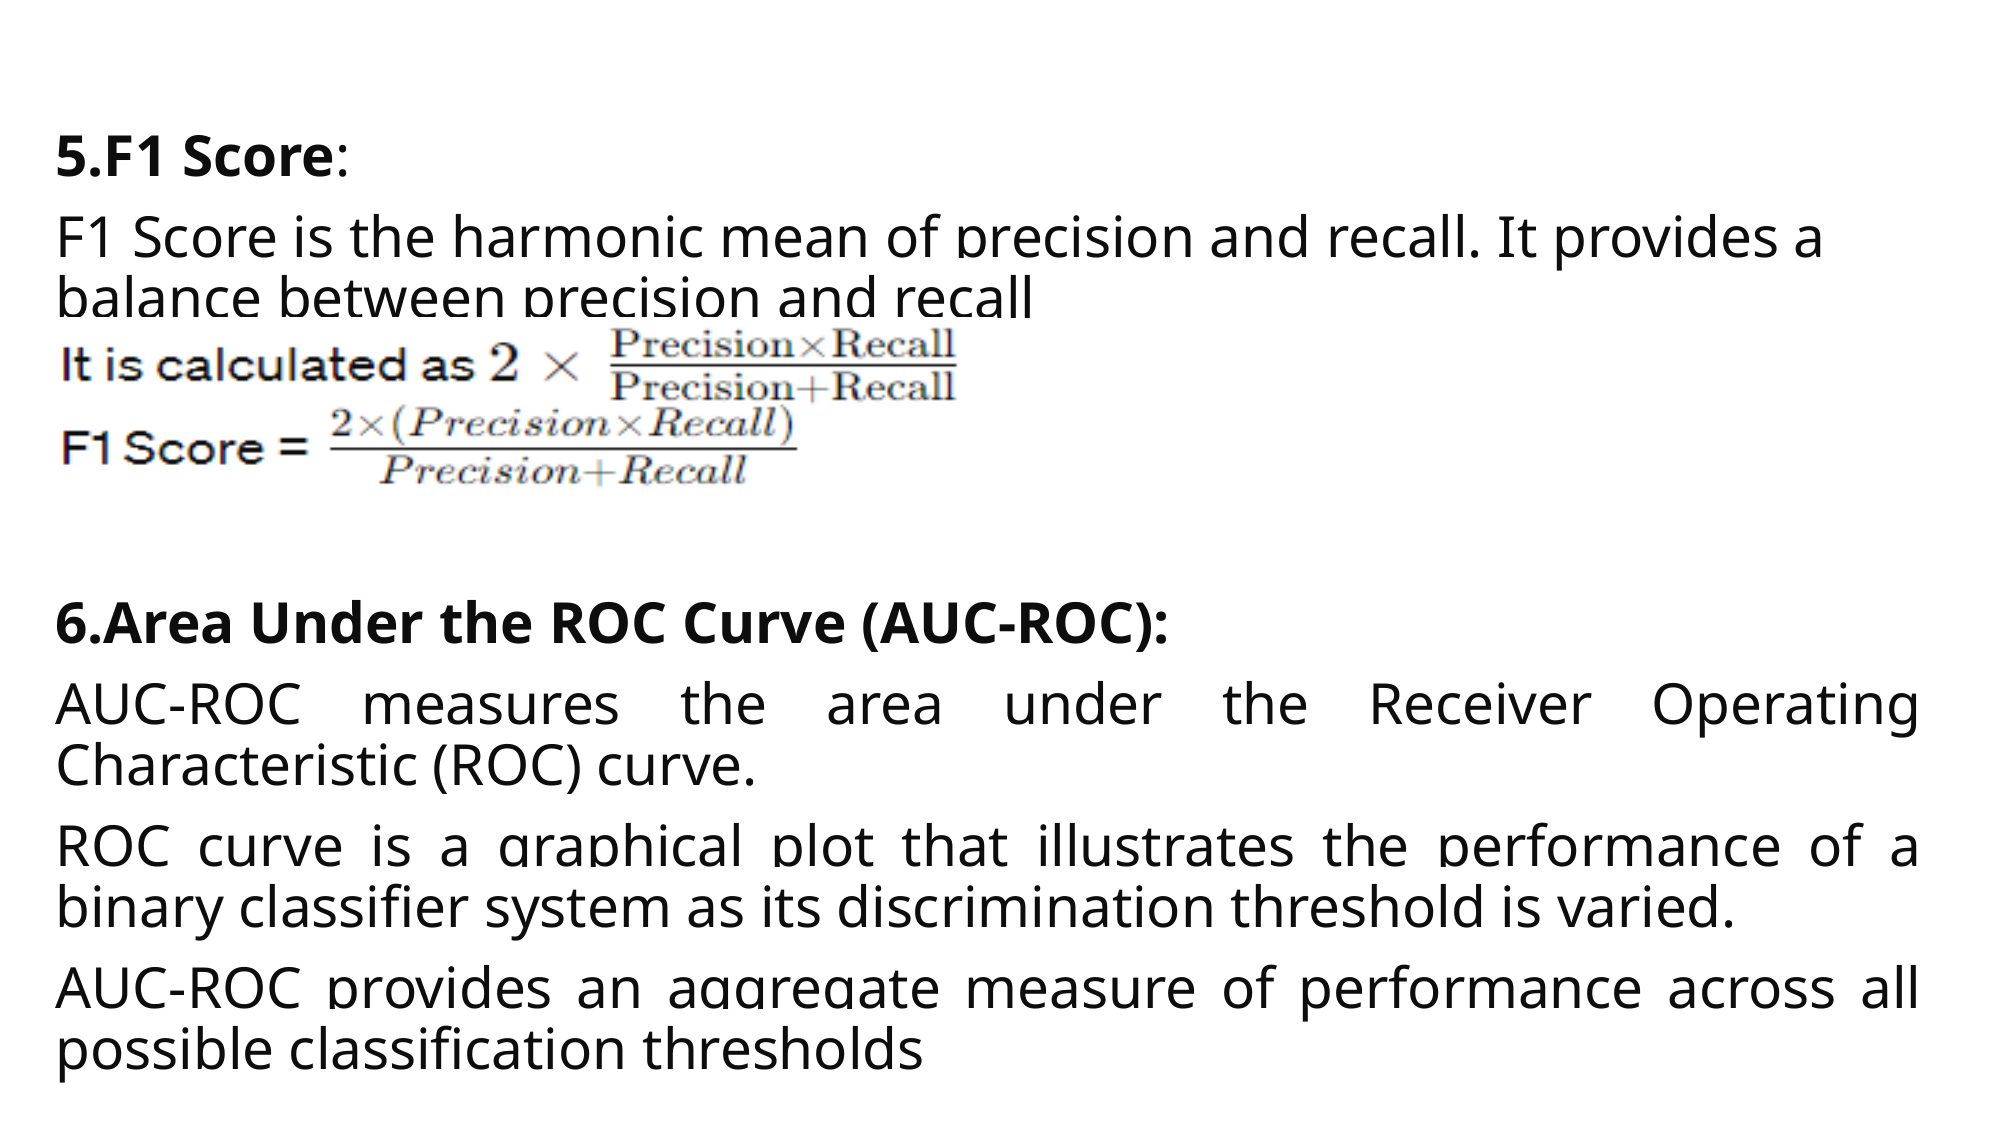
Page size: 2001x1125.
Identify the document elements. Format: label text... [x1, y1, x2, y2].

picture [40, 317, 993, 508]
list 5.F1 Score: F1 Score is the harmonic mean of precision and recall. It provides a balance between precision and recall 6.Area Under the ROC Curve (AUC-ROC): AUC-ROC measures the area under the Receiver Operating Characteristic (ROC) curve. ROC curve is a graphical plot that illustrates the performance of a binary classifier system as its discrimination threshold is varied. AUC-ROC provides an aggregate measure of performance across all possible classification thresholds [40, 32, 1937, 1090]
